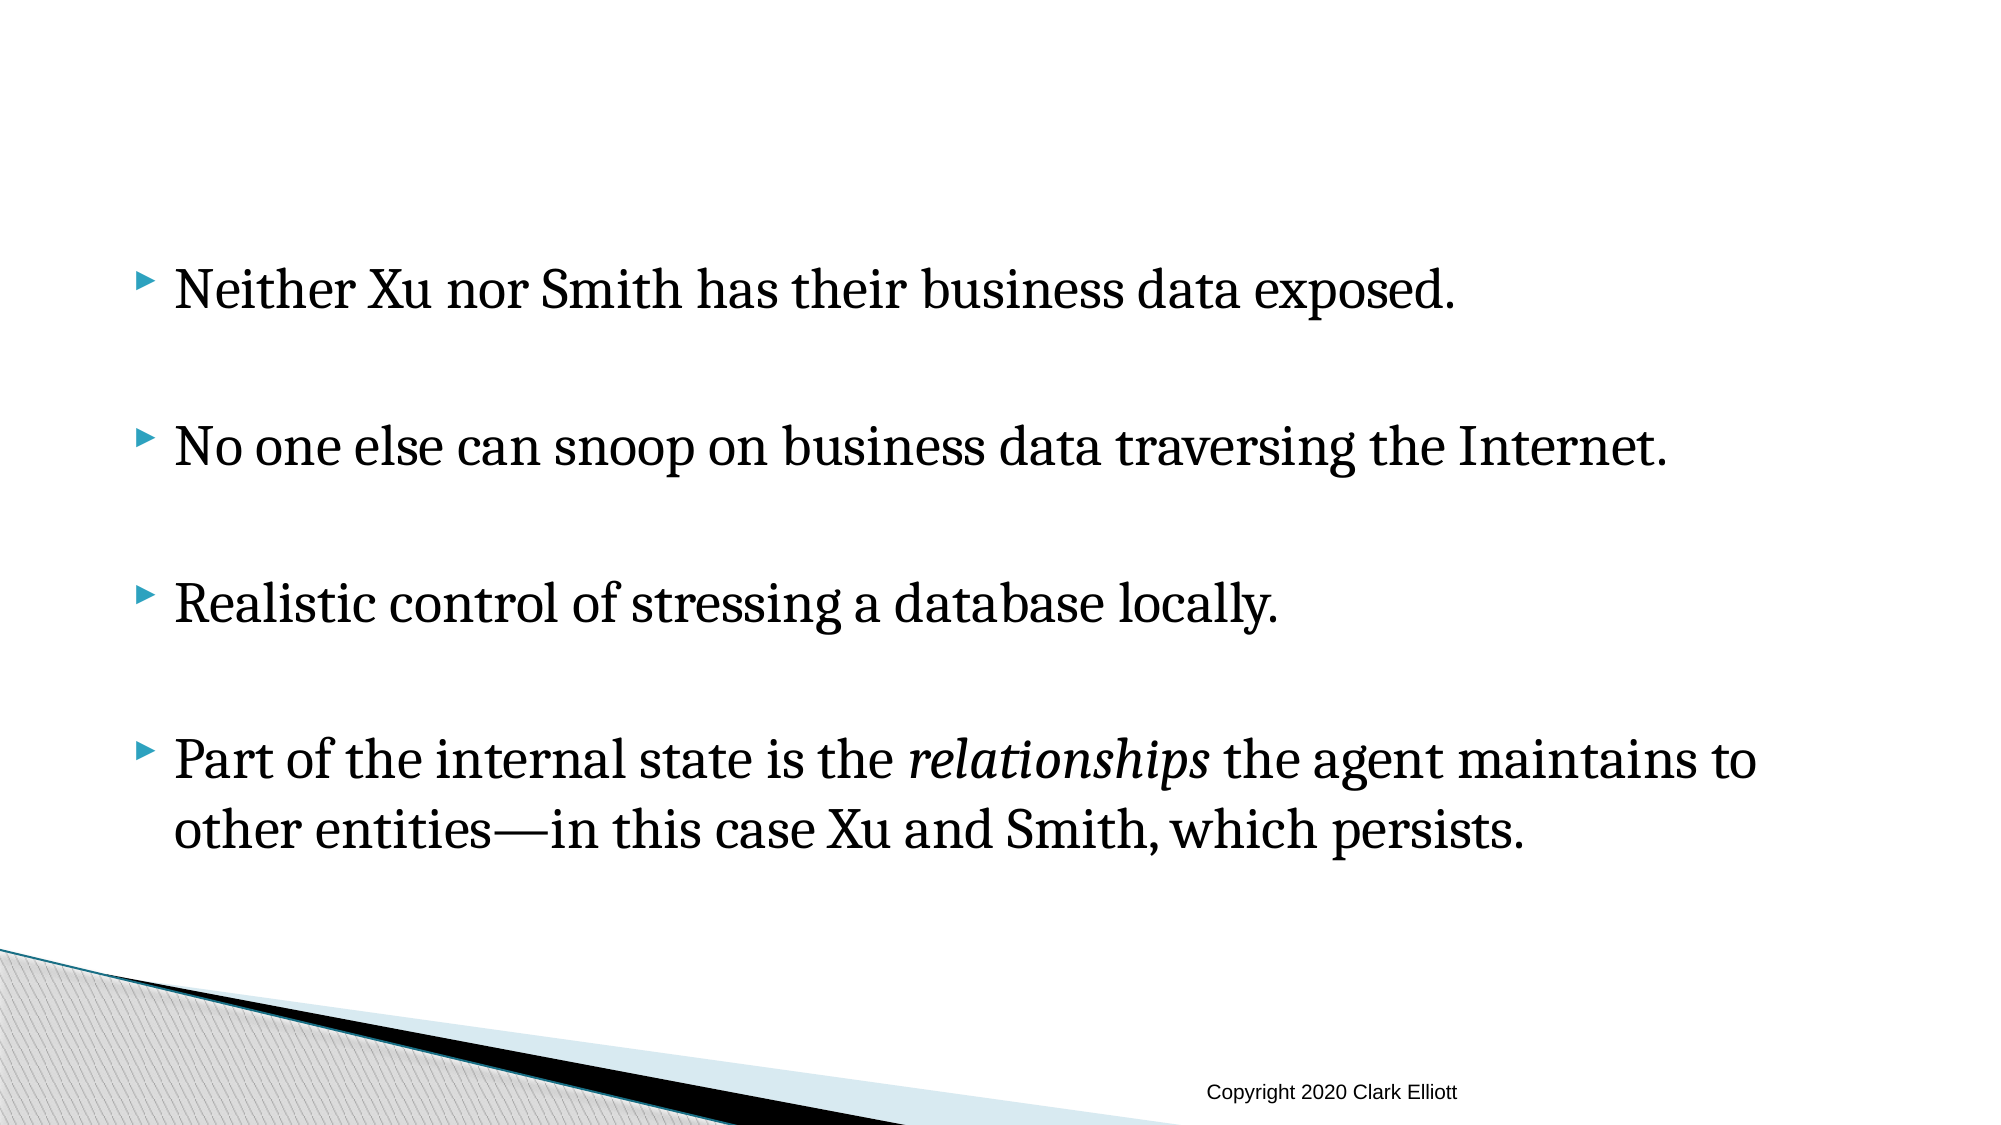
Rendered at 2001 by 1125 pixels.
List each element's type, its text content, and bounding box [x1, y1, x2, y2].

footer Copyright 2020 Clark Elliott [957, 1051, 1473, 1112]
list Neither Xu nor Smith has their business data exposed. No one else can snoop on business data traversing the Internet. Realistic control of stressing a database locally. Part of the internal state is the relationships the agent maintains to other entities—in this case Xu and Smith, which persists. [99, 242, 1900, 986]
